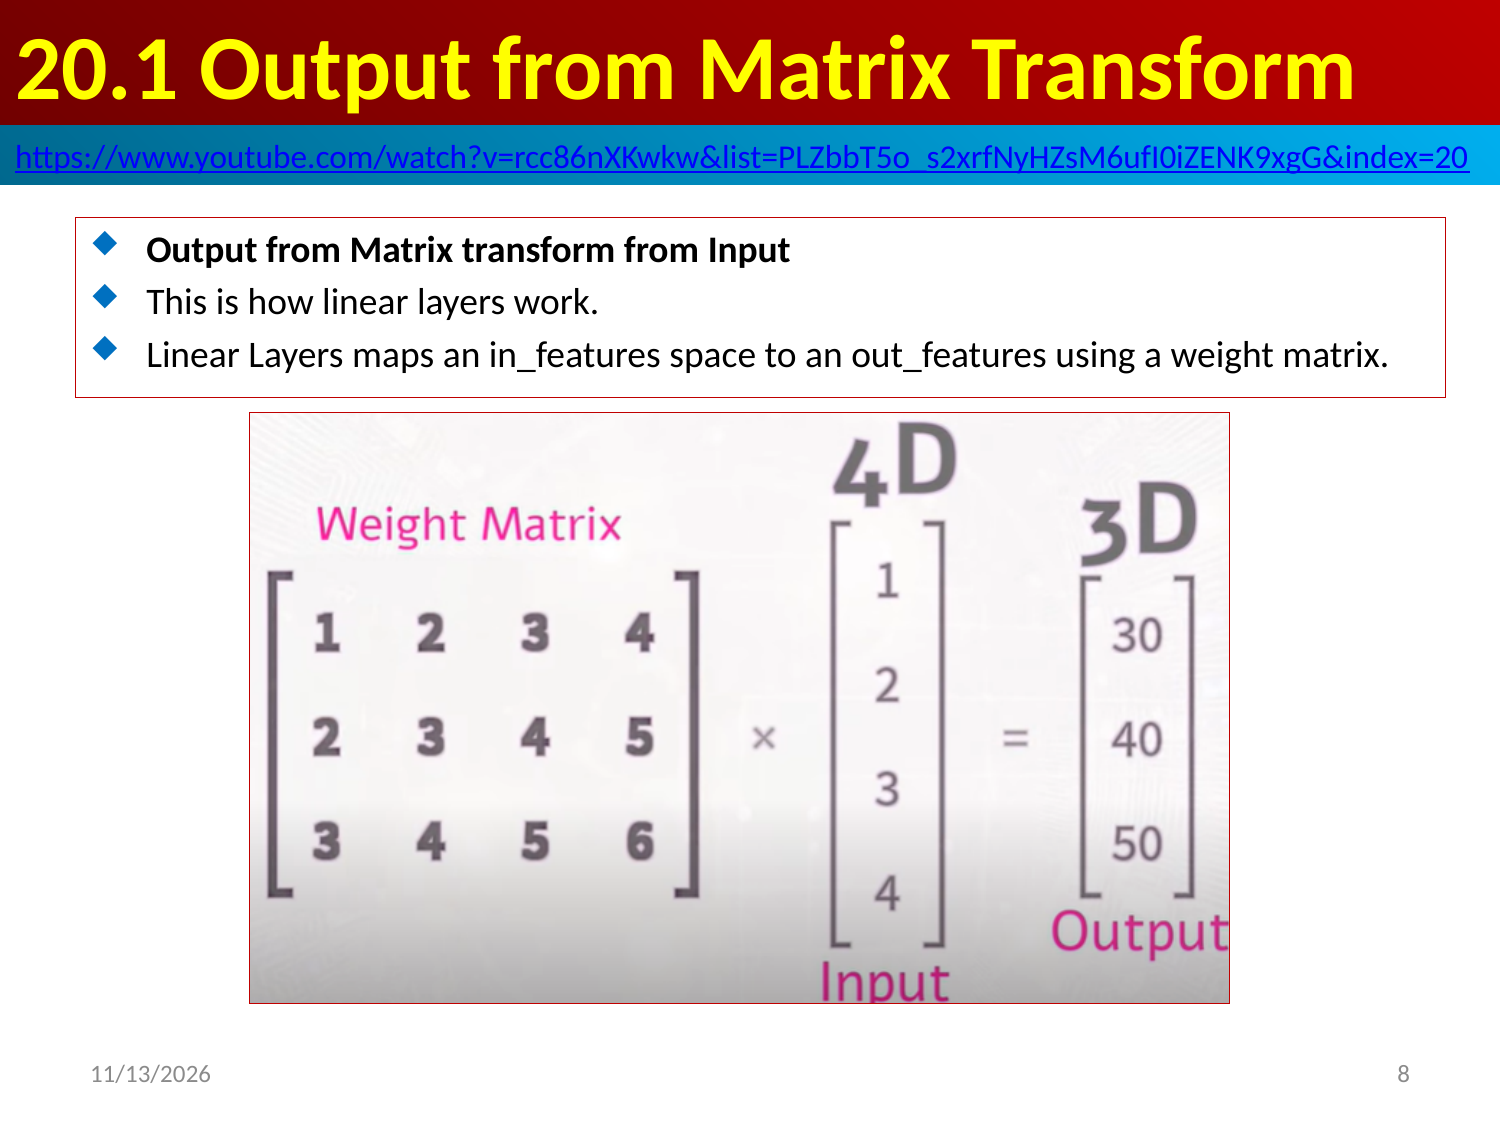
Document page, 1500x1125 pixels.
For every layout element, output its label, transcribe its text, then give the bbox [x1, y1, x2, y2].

subtitle Output from Matrix transform from Input This is how linear layers work. Linear Layers maps an in_features space to an out_features using a weight matrix. [75, 217, 1446, 398]
slide_number 8 [1074, 1042, 1425, 1103]
title 20.1 Output from Matrix Transform [0, 0, 1500, 125]
picture [249, 412, 1230, 1005]
text_box https://www.youtube.com/watch?v=rcc86nXKwkw&list=PLZbbT5o_s2xrfNyHZsM6ufI0iZENK9xgG&index=20 [0, 125, 1500, 185]
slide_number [75, 1042, 425, 1103]
